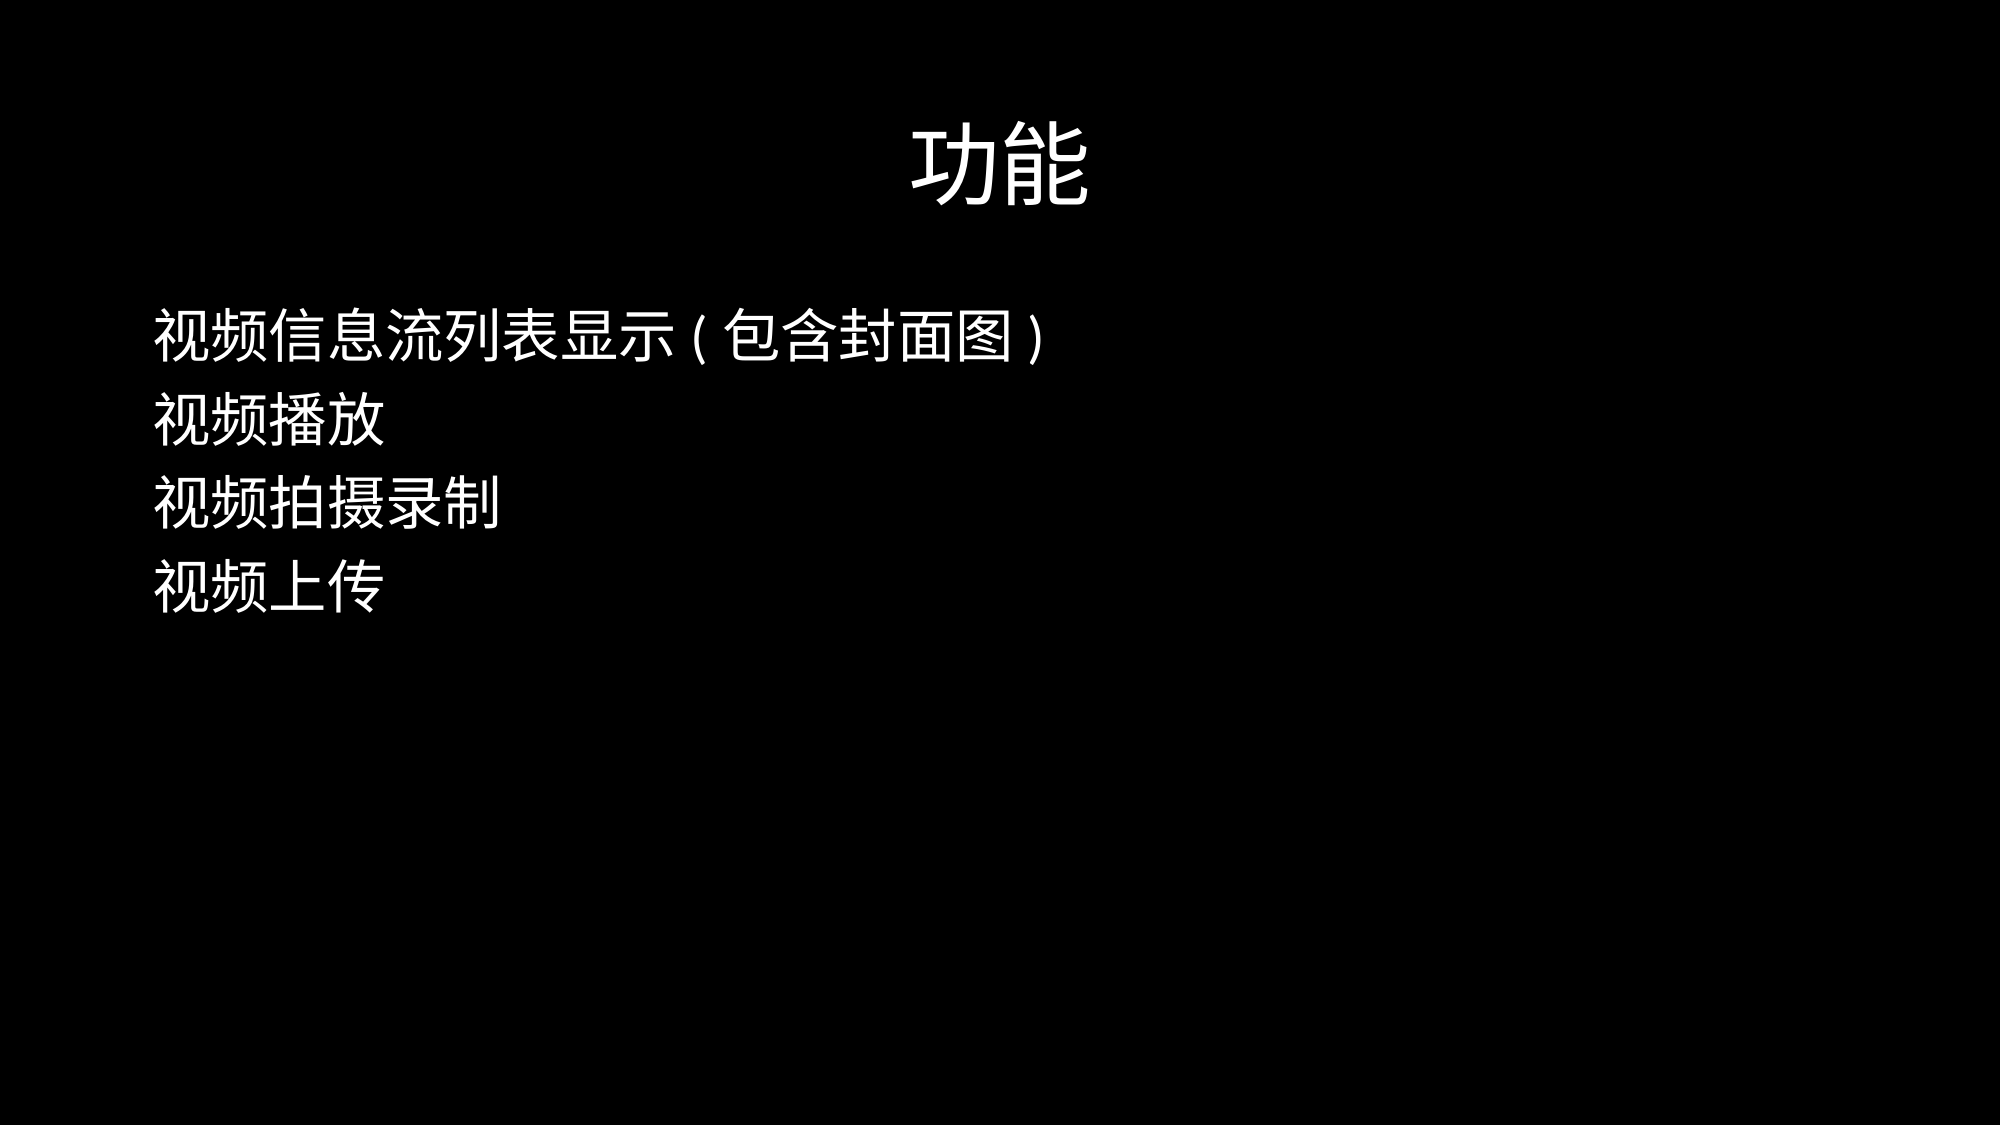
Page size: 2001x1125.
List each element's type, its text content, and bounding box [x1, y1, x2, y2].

title 功能 [137, 59, 1863, 278]
list 视频信息流列表显示(包含封面图) 视频播放 视频拍摄录制 视频上传 [137, 299, 1863, 1014]
